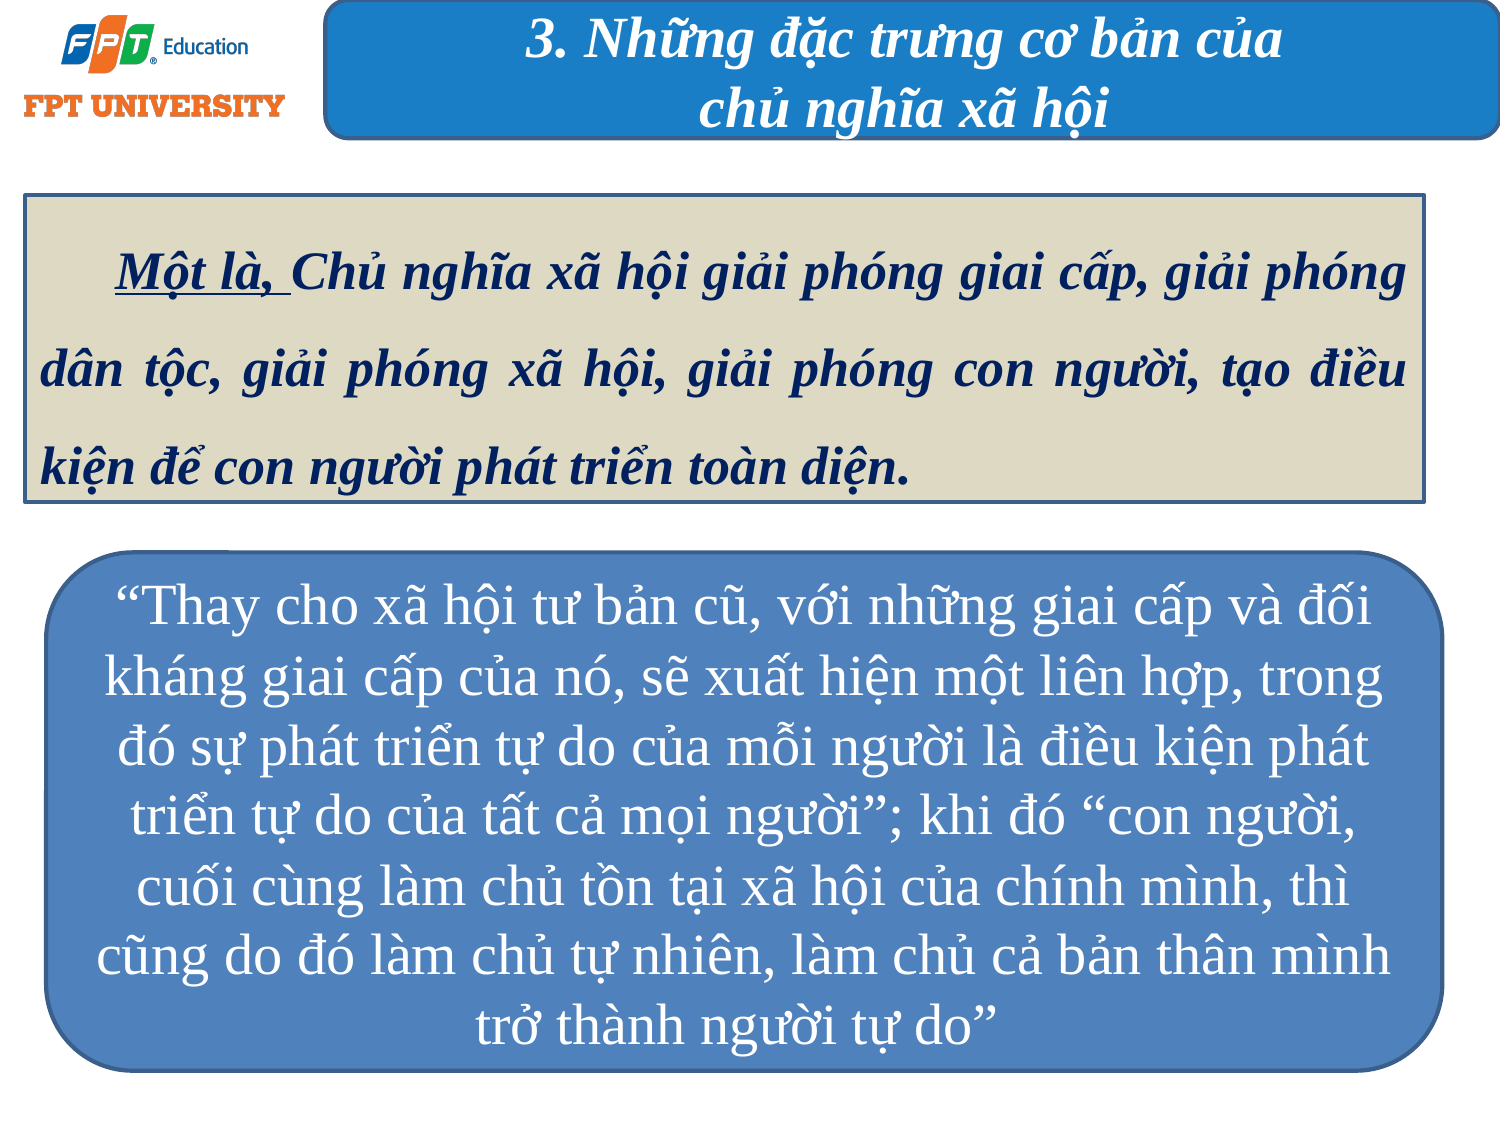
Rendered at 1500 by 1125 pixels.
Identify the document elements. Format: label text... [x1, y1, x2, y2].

text_box Một là, Chủ nghĩa xã hội giải phóng giai cấp, giải phóng dân tộc, giải phóng xã hội, giải phóng con người, tạo điều kiện để con người phát triển toàn diện. [25, 195, 1424, 503]
picture [24, 15, 285, 117]
text_box “Thay cho xã hội tư bản cũ, với những giai cấp và đối kháng giai cấp của nó, sẽ xuất hiện một liên hợp, trong đó sự phát triển tự do của mỗi người là điều kiện phát triển tự do của tất cả mọi người”; khi đó “con người, cuối cùng làm chủ tồn tại xã hội của chính mình, thì cũng do đó làm chủ tự nhiên, làm chủ cả bản thân mình trở thành người tự do” [43, 550, 1445, 1073]
text_box 3. Những đặc trưng cơ bản của chủ nghĩa xã hội [323, 0, 1500, 141]
